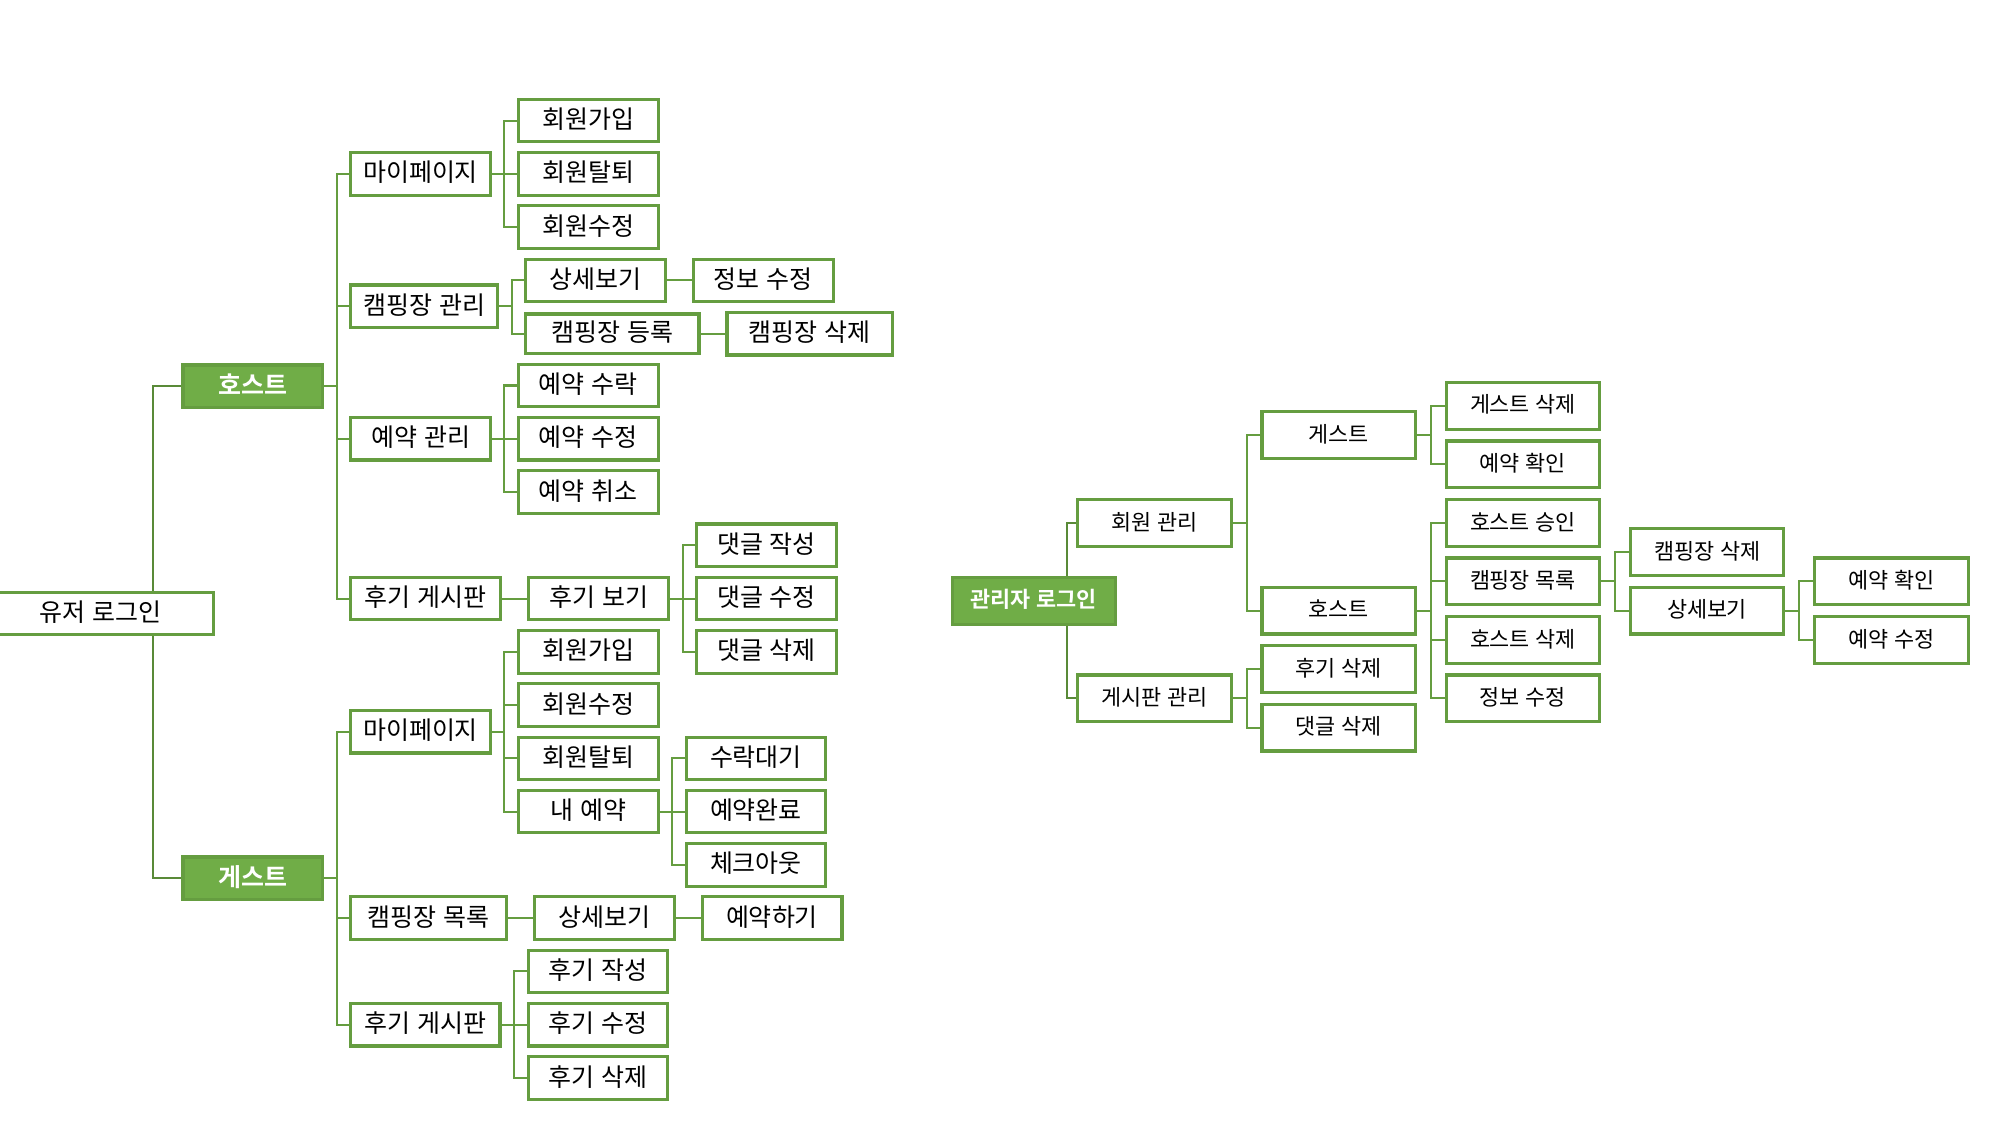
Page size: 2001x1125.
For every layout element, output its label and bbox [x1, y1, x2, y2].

text_box [0, 98, 1104, 1101]
text_box [999, 73, 1969, 1061]
